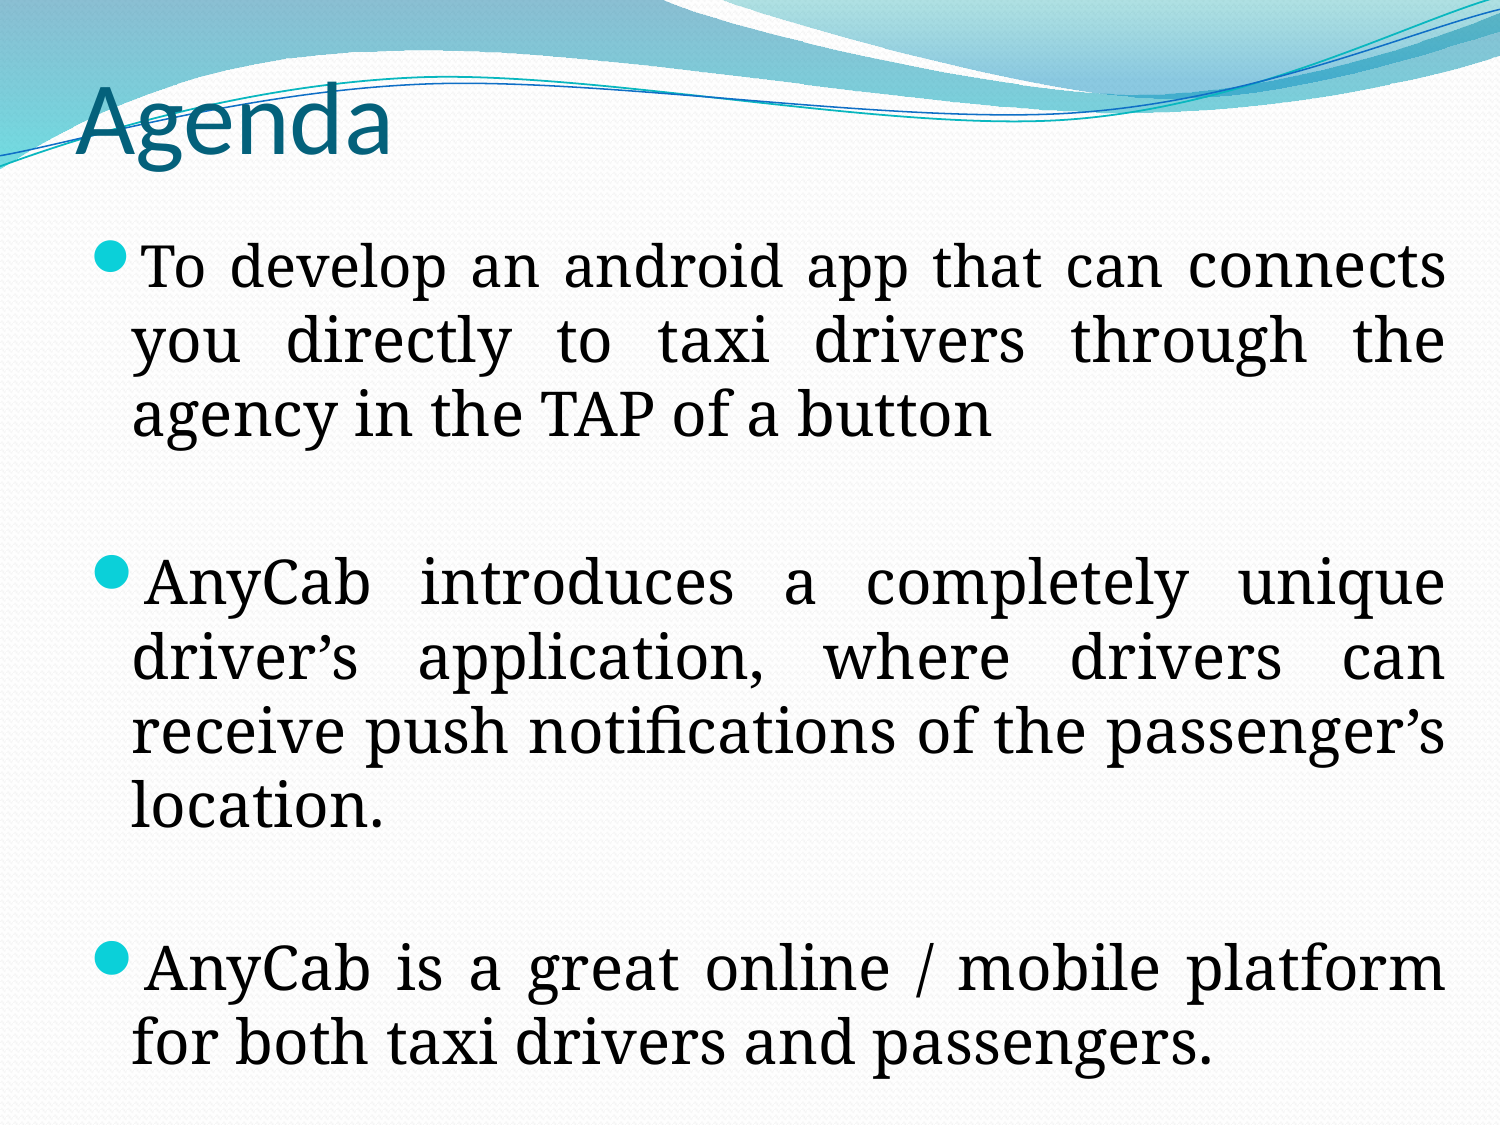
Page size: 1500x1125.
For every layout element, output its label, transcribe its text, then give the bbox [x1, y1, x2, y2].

title Agenda [75, 0, 1425, 75]
list To develop an android app that can connects you directly to taxi drivers through the agency in the TAP of a button AnyCab introduces a completely unique driver’s application, where drivers can receive push notifications of the passenger’s location. AnyCab is a great online / mobile platform for both taxi drivers and passengers. [75, 75, 1463, 1100]
